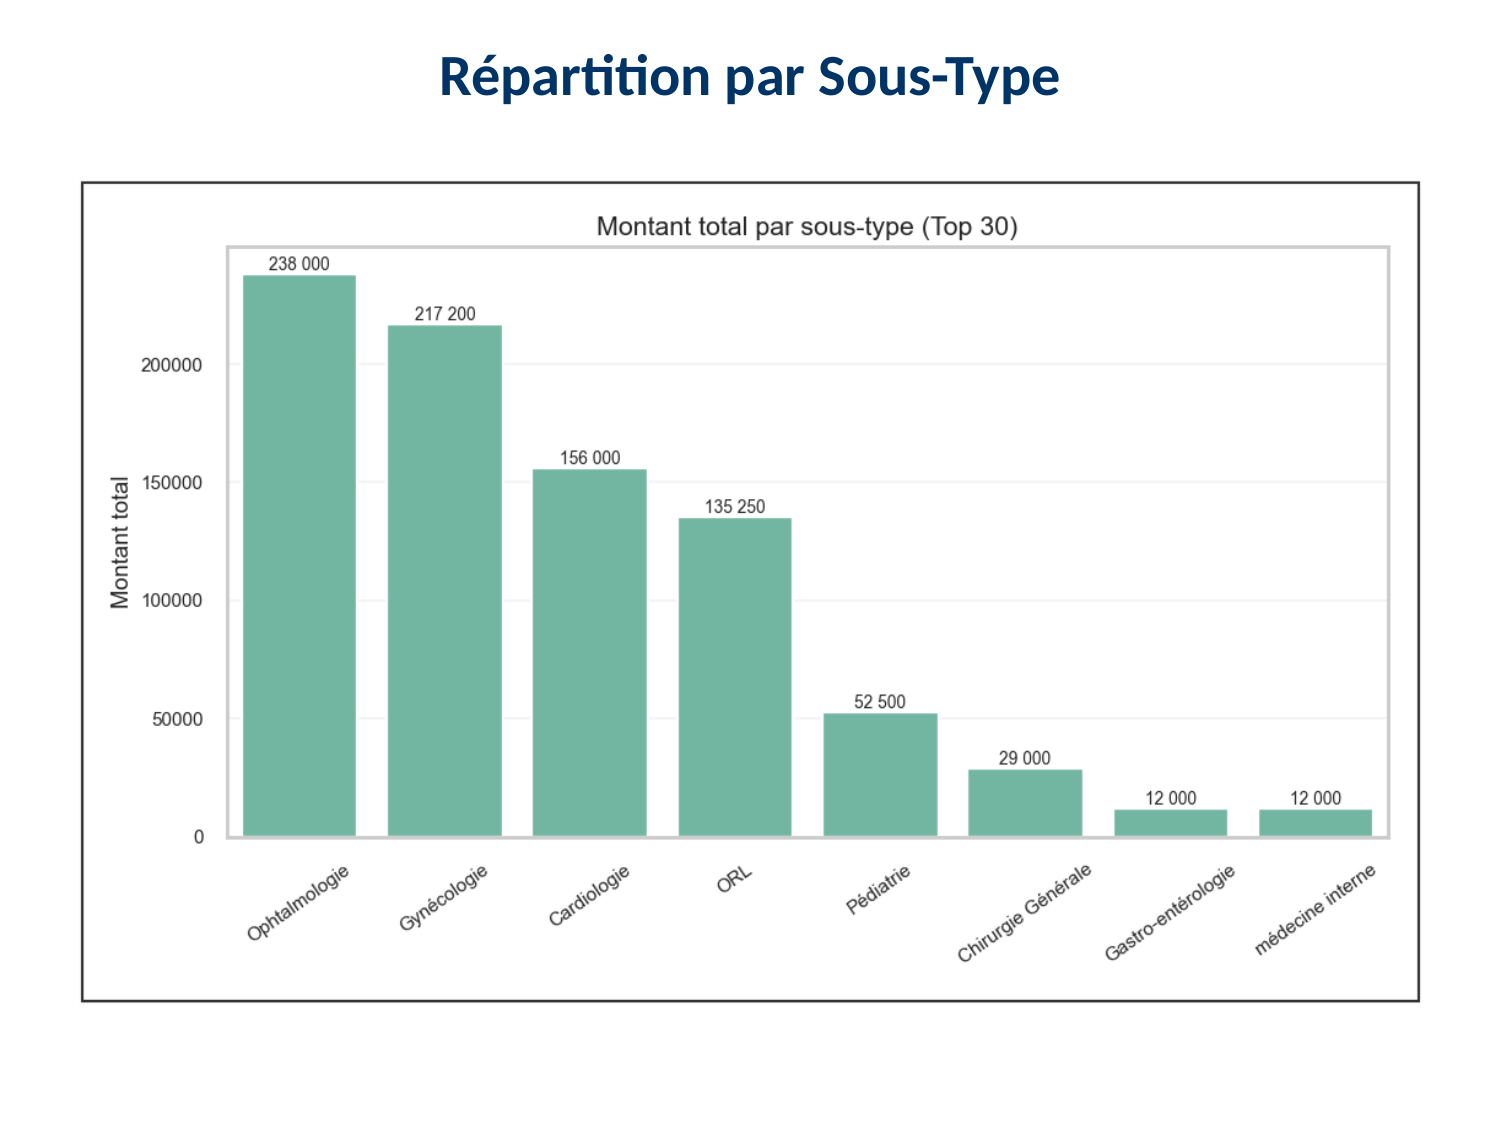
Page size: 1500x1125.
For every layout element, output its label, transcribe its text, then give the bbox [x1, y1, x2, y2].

picture [74, 179, 1426, 1006]
text_box Répartition par Sous-Type [424, 29, 1076, 115]
